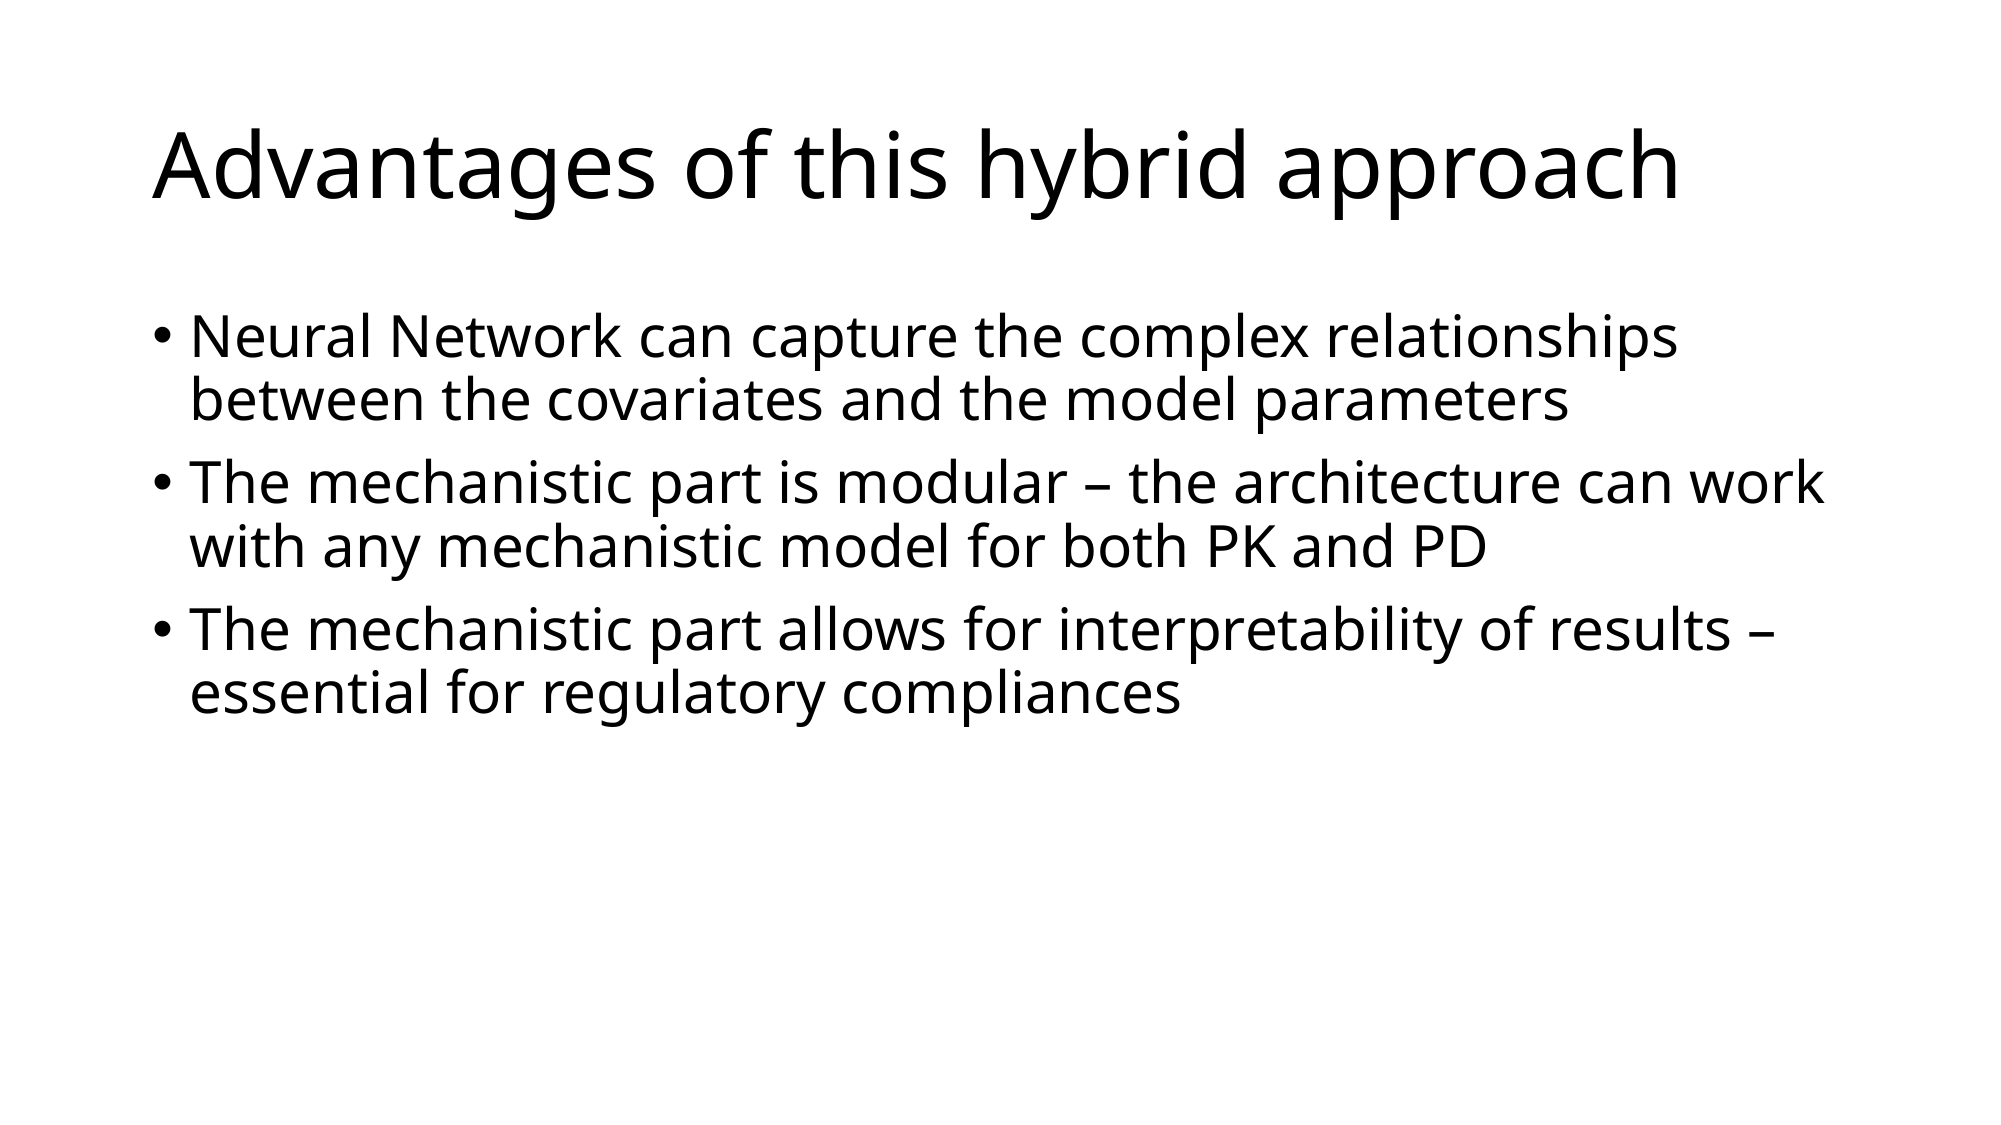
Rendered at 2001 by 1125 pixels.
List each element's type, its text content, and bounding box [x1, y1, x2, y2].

title Advantages of this hybrid approach [137, 59, 1863, 278]
list Neural Network can capture the complex relationships between the covariates and the model parameters The mechanistic part is modular – the architecture can work with any mechanistic model for both PK and PD The mechanistic part allows for interpretability of results – essential for regulatory compliances [137, 299, 1863, 1014]
